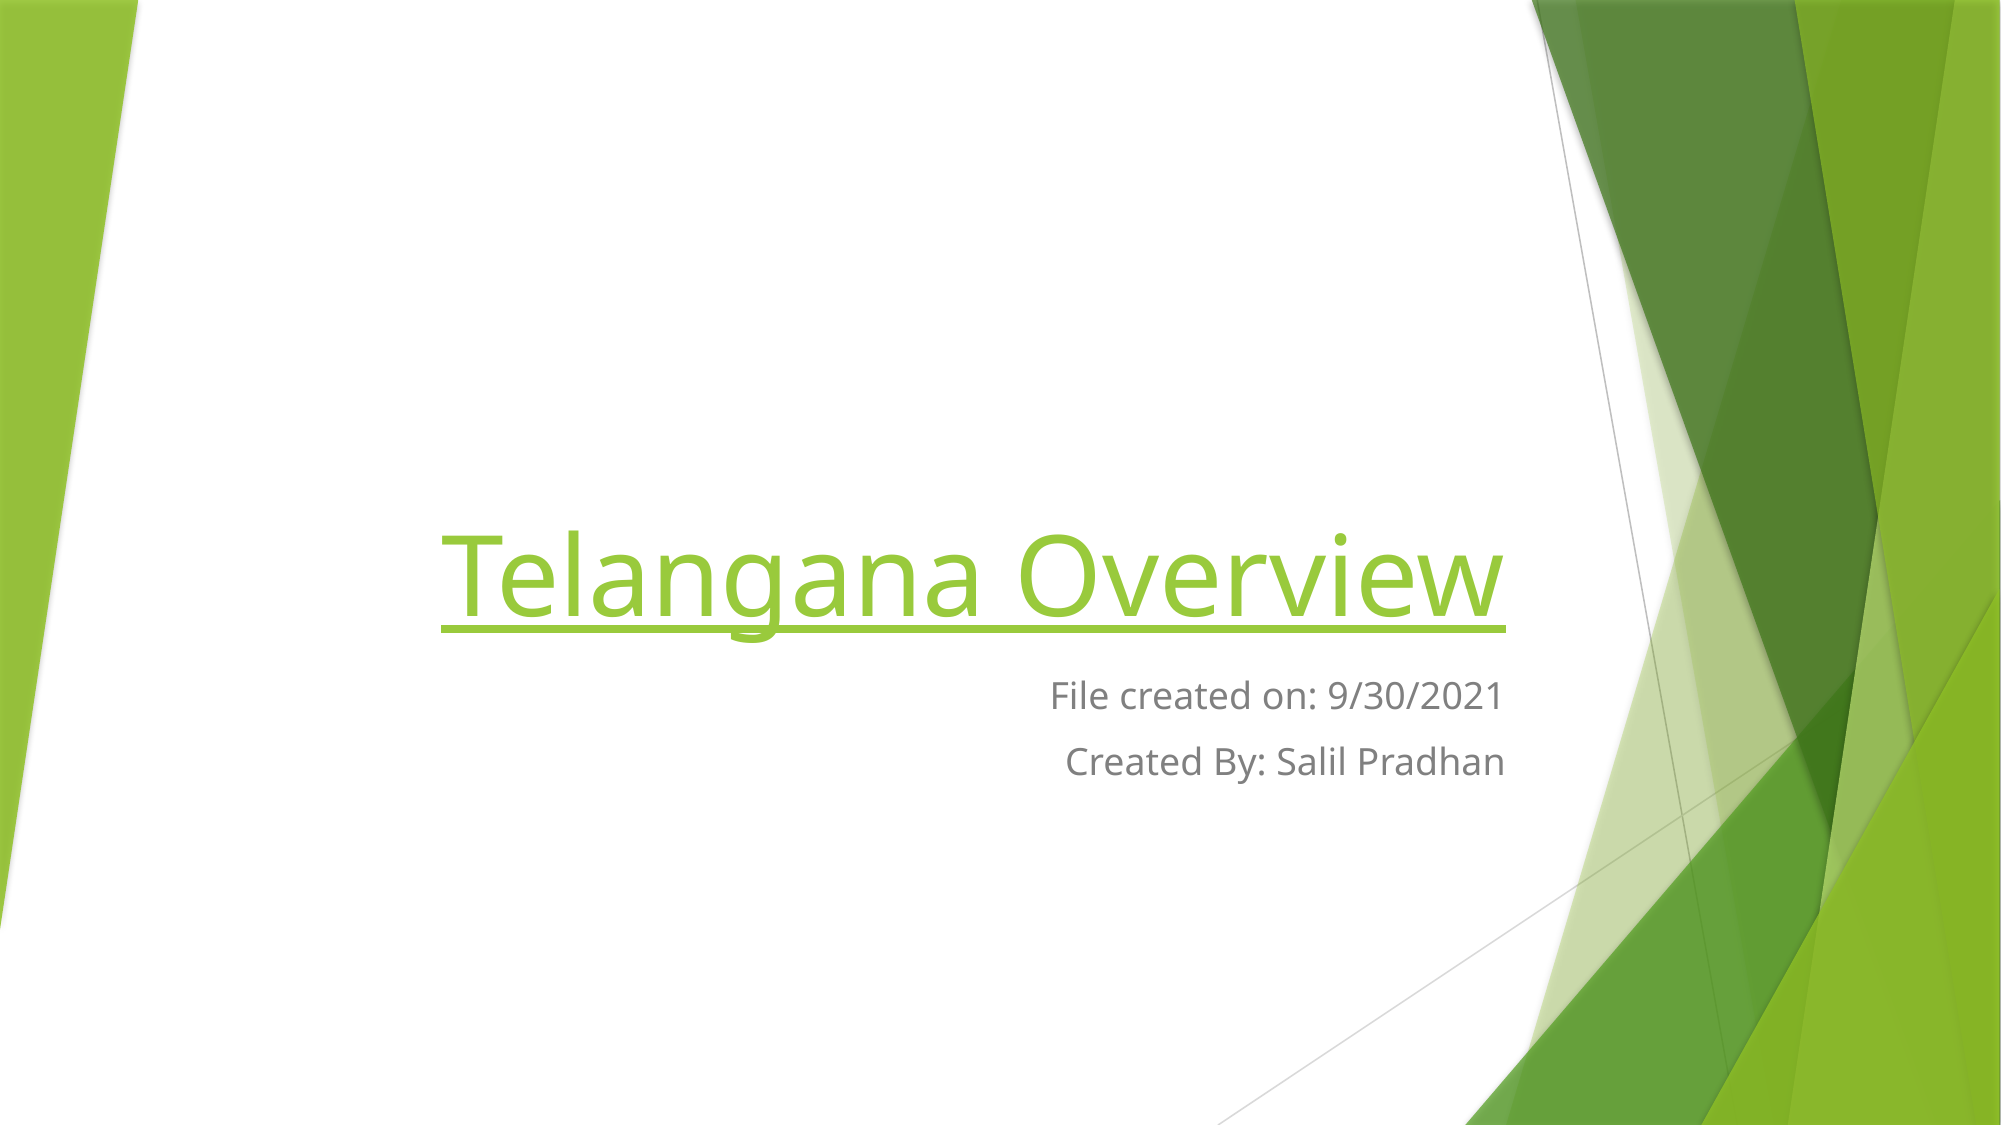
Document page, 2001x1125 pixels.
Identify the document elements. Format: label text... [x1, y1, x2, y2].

title Telangana Overview [247, 394, 1522, 664]
subtitle File created on: 9/30/2021 Created By: Salil Pradhan [247, 664, 1522, 845]
